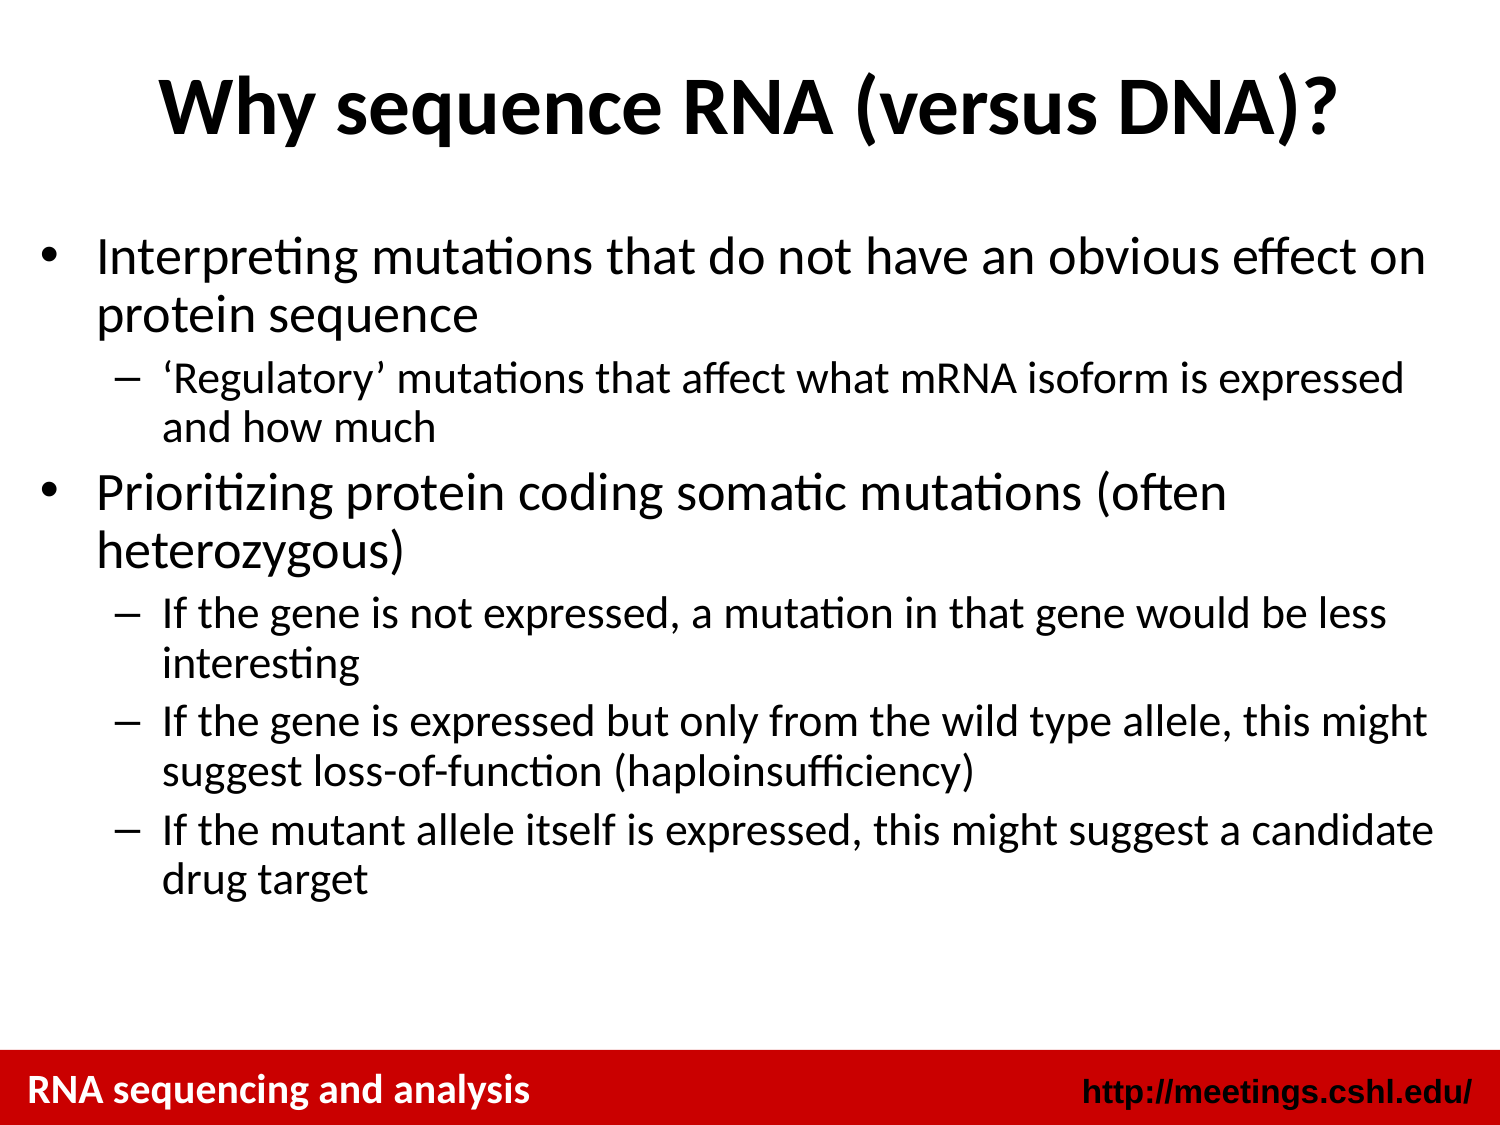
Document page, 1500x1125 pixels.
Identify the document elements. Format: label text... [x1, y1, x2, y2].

list Interpreting mutations that do not have an obvious effect on protein sequence ‘Regulatory’ mutations that affect what mRNA isoform is expressed and how much Prioritizing protein coding somatic mutations (often heterozygous) If the gene is not expressed, a mutation in that gene would be less interesting If the gene is expressed but only from the wild type allele, this might suggest loss-of-function (haploinsufficiency) If the mutant allele itself is expressed, this might suggest a candidate drug target [24, 220, 1475, 1025]
title Why sequence RNA (versus DNA)? [24, 7, 1475, 195]
